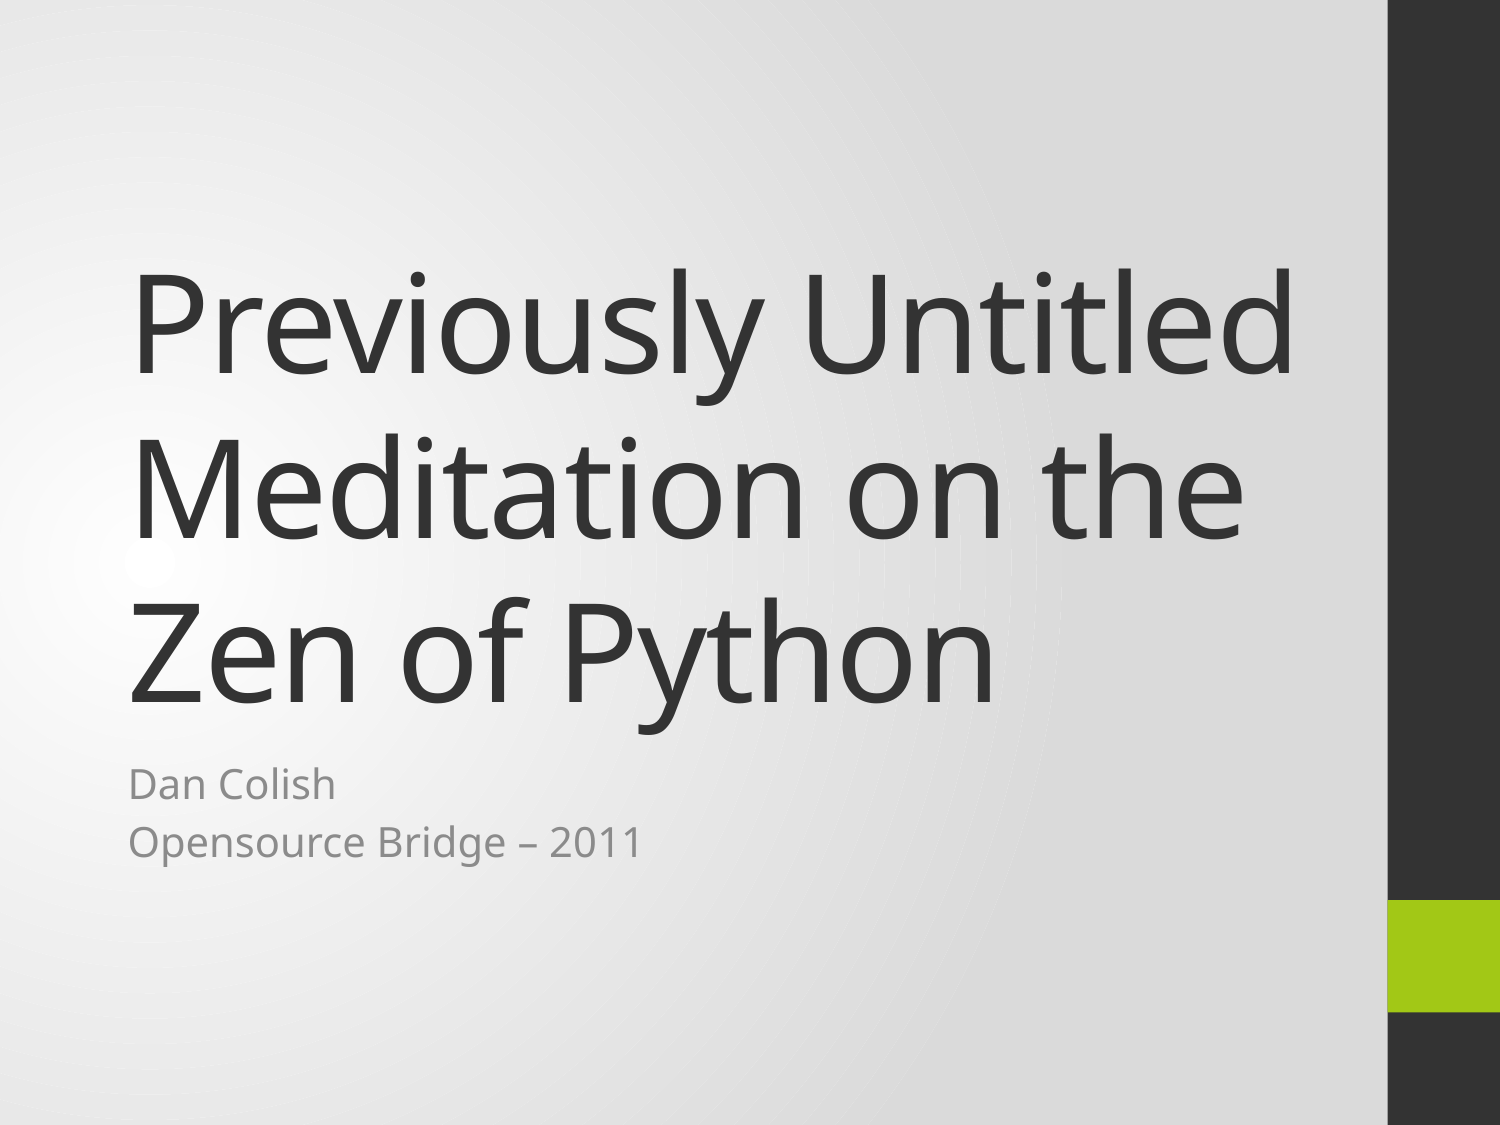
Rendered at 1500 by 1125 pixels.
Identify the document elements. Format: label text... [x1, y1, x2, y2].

title Previously Untitled Meditation on the Zen of Python [112, 312, 1350, 738]
subtitle Dan Colish Opensource Bridge – 2011 [112, 750, 1173, 925]
